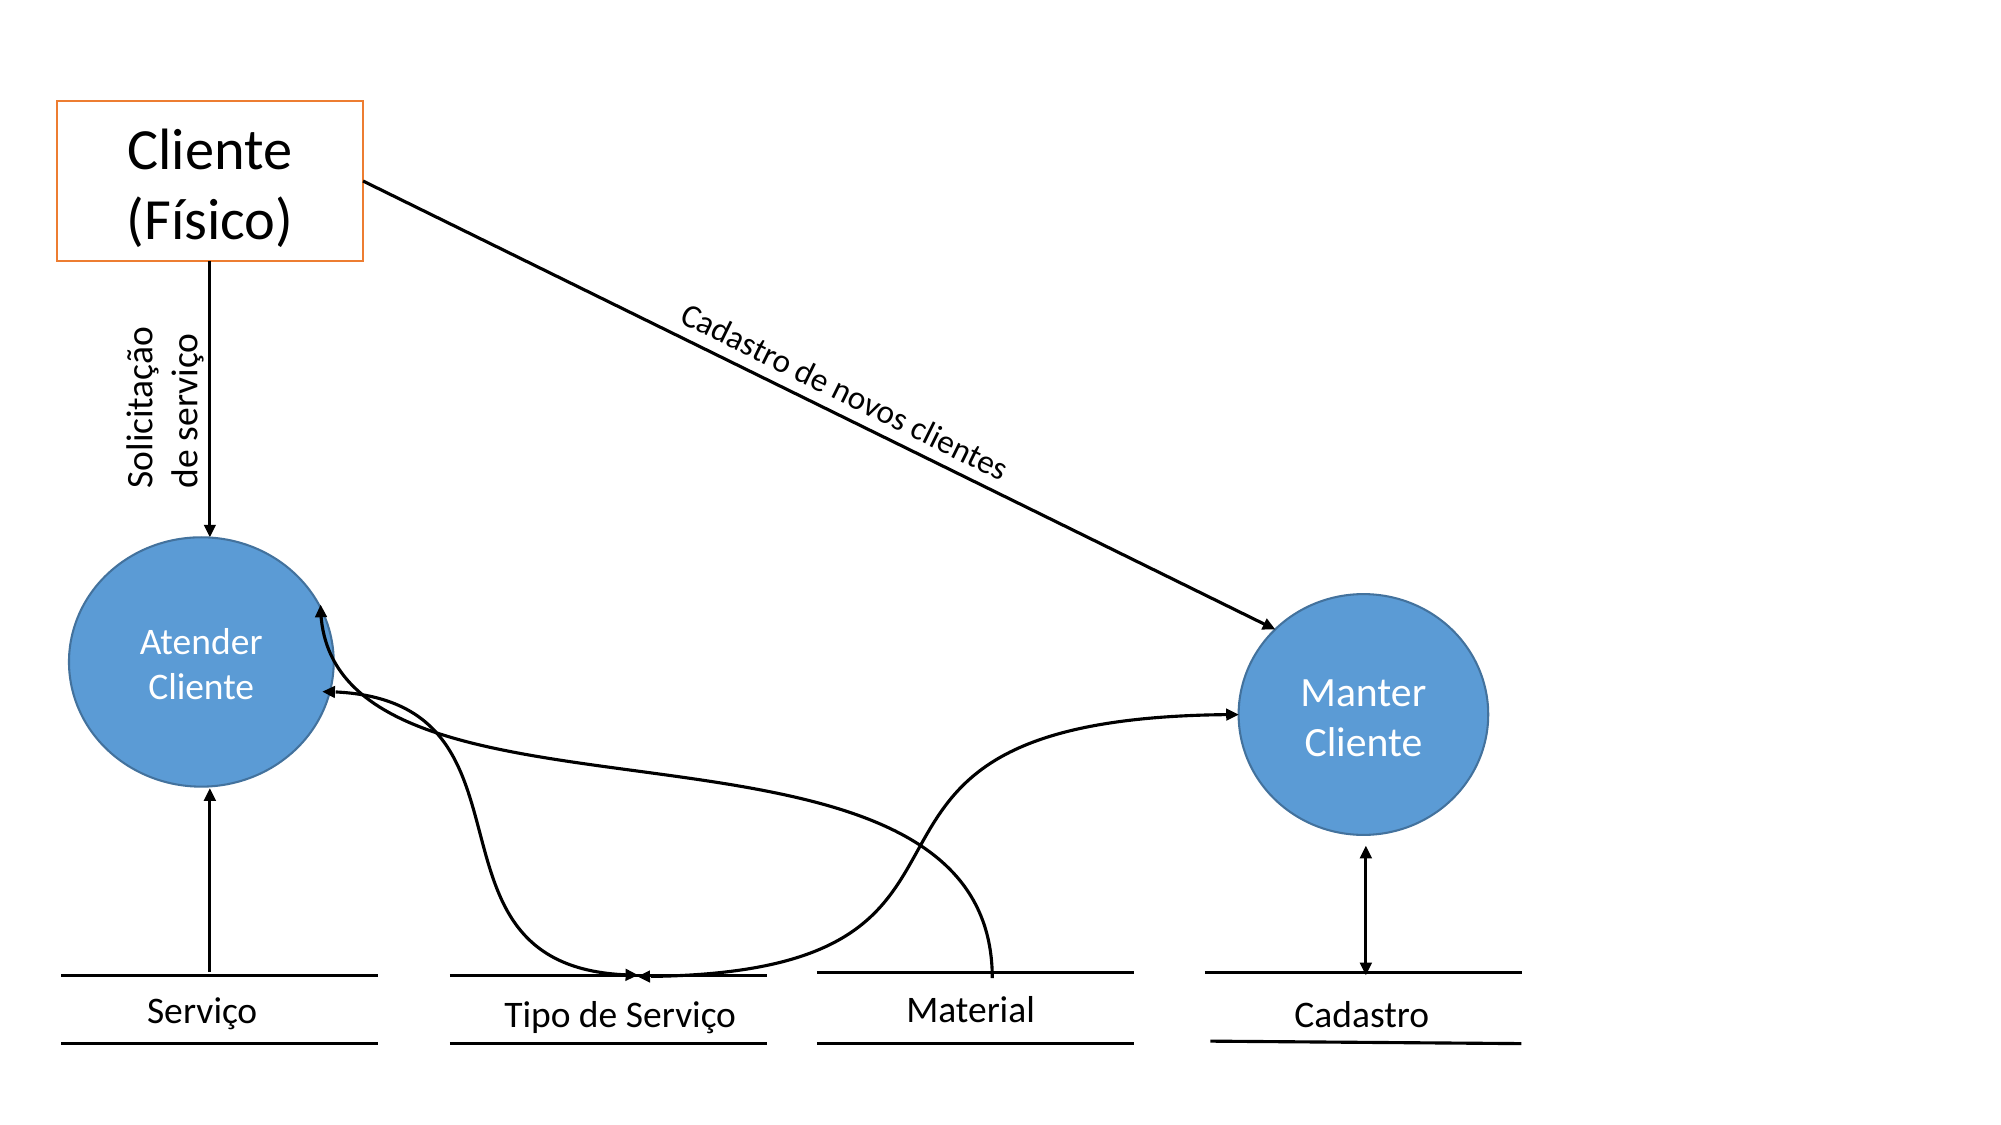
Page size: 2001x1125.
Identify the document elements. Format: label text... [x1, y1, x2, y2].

text_box Material [891, 978, 1093, 1038]
text_box Solicitação de serviço [107, 286, 209, 504]
text_box Serviço [132, 978, 406, 1039]
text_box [322, 691, 469, 976]
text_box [637, 714, 1239, 977]
text_box Manter Cliente [1237, 593, 1490, 836]
text_box Cadastro [1279, 982, 1564, 1043]
text_box Atender Cliente [67, 536, 335, 788]
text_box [362, 180, 1276, 630]
text_box Cliente (Físico) [56, 100, 364, 262]
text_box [469, 630, 844, 1125]
